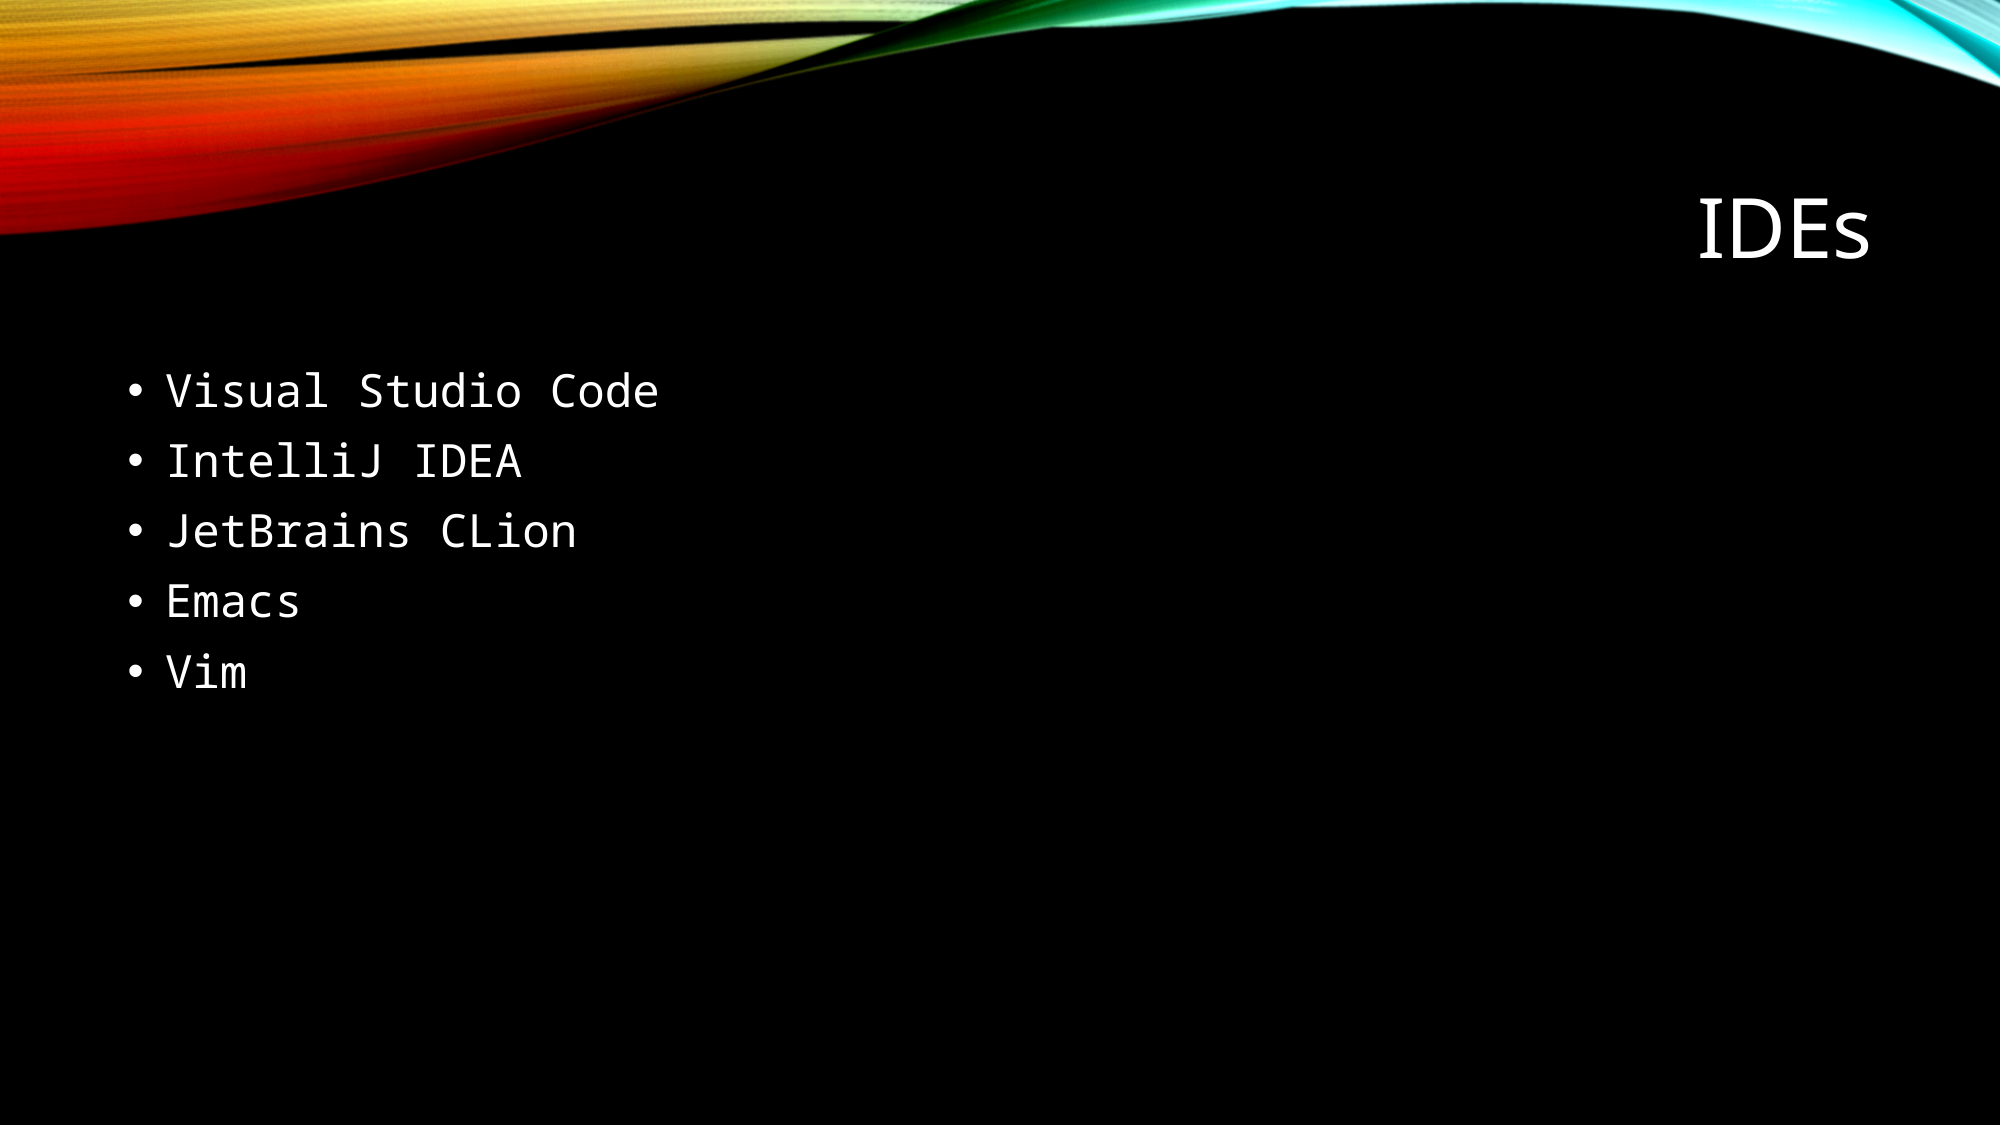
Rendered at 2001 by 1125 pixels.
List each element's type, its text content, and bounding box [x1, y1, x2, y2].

list Visual Studio Code IntelliJ IDEA JetBrains CLion Emacs Vim [112, 360, 1888, 1021]
picture [0, 0, 2000, 237]
title IDEs [474, 125, 1888, 338]
